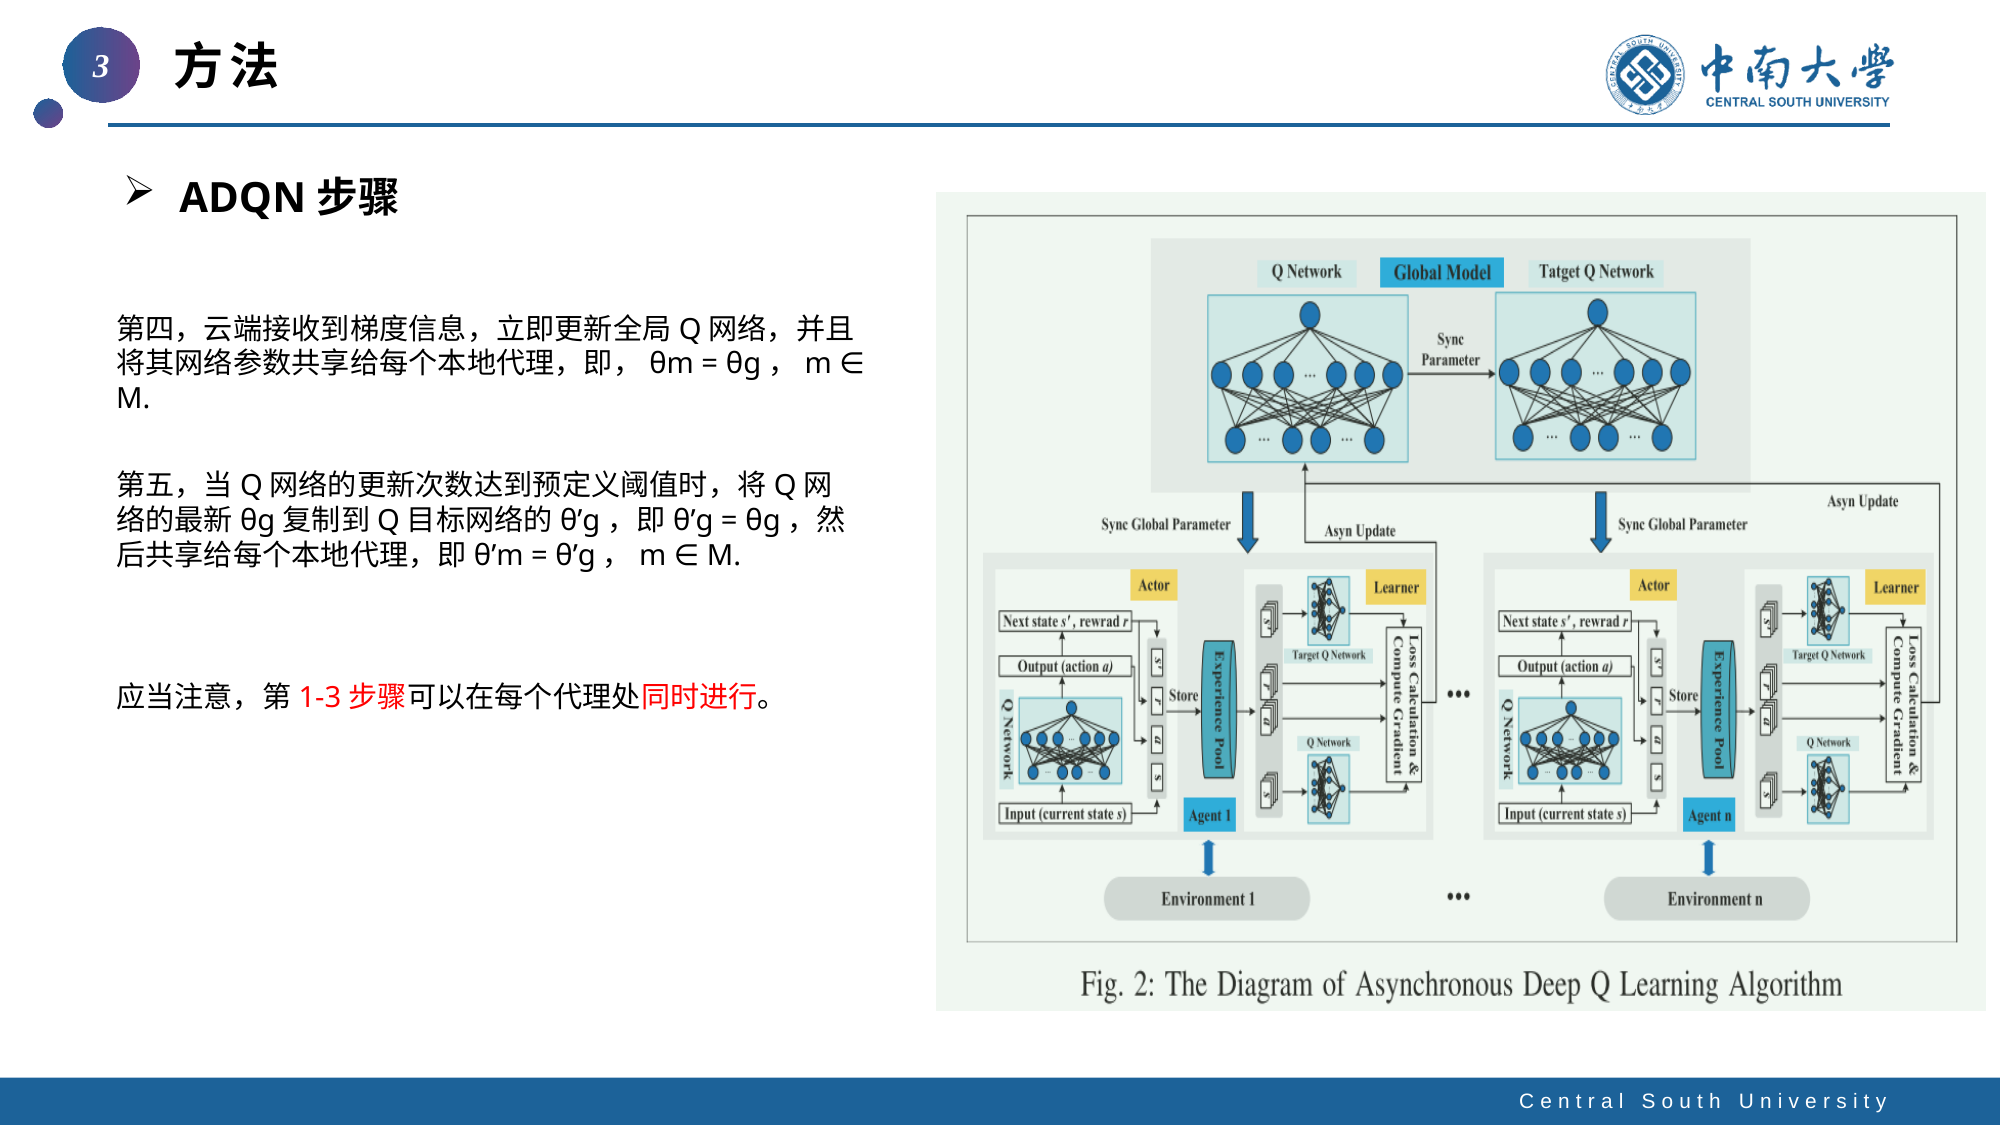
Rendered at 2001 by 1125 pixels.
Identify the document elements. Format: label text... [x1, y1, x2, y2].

text_box [0, 1077, 2000, 1125]
text_box Central South University [1504, 1080, 1902, 1120]
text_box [33, 26, 140, 128]
text_box 第四，云端接收到梯度信息，立即更新全局Q网络，并且将其网络参数共享给每个本地代理，即，θm = θg，m ∈ M. [101, 302, 890, 423]
picture [936, 192, 1986, 1011]
text_box ADQN步骤 [108, 163, 772, 233]
text_box 第五，当Q网络的更新次数达到预定义阈值时，将Q网络的最新θg复制到Q目标网络的θ’g，即θ’g = θg，然后共享给每个本地代理，即θ’m = θ’g，m ∈ M. [101, 458, 867, 579]
text_box 应当注意，第1-3步骤可以在每个代理处同时进行。 [101, 670, 853, 721]
picture [1595, 28, 1907, 121]
text_box 方法 [173, 15, 427, 103]
